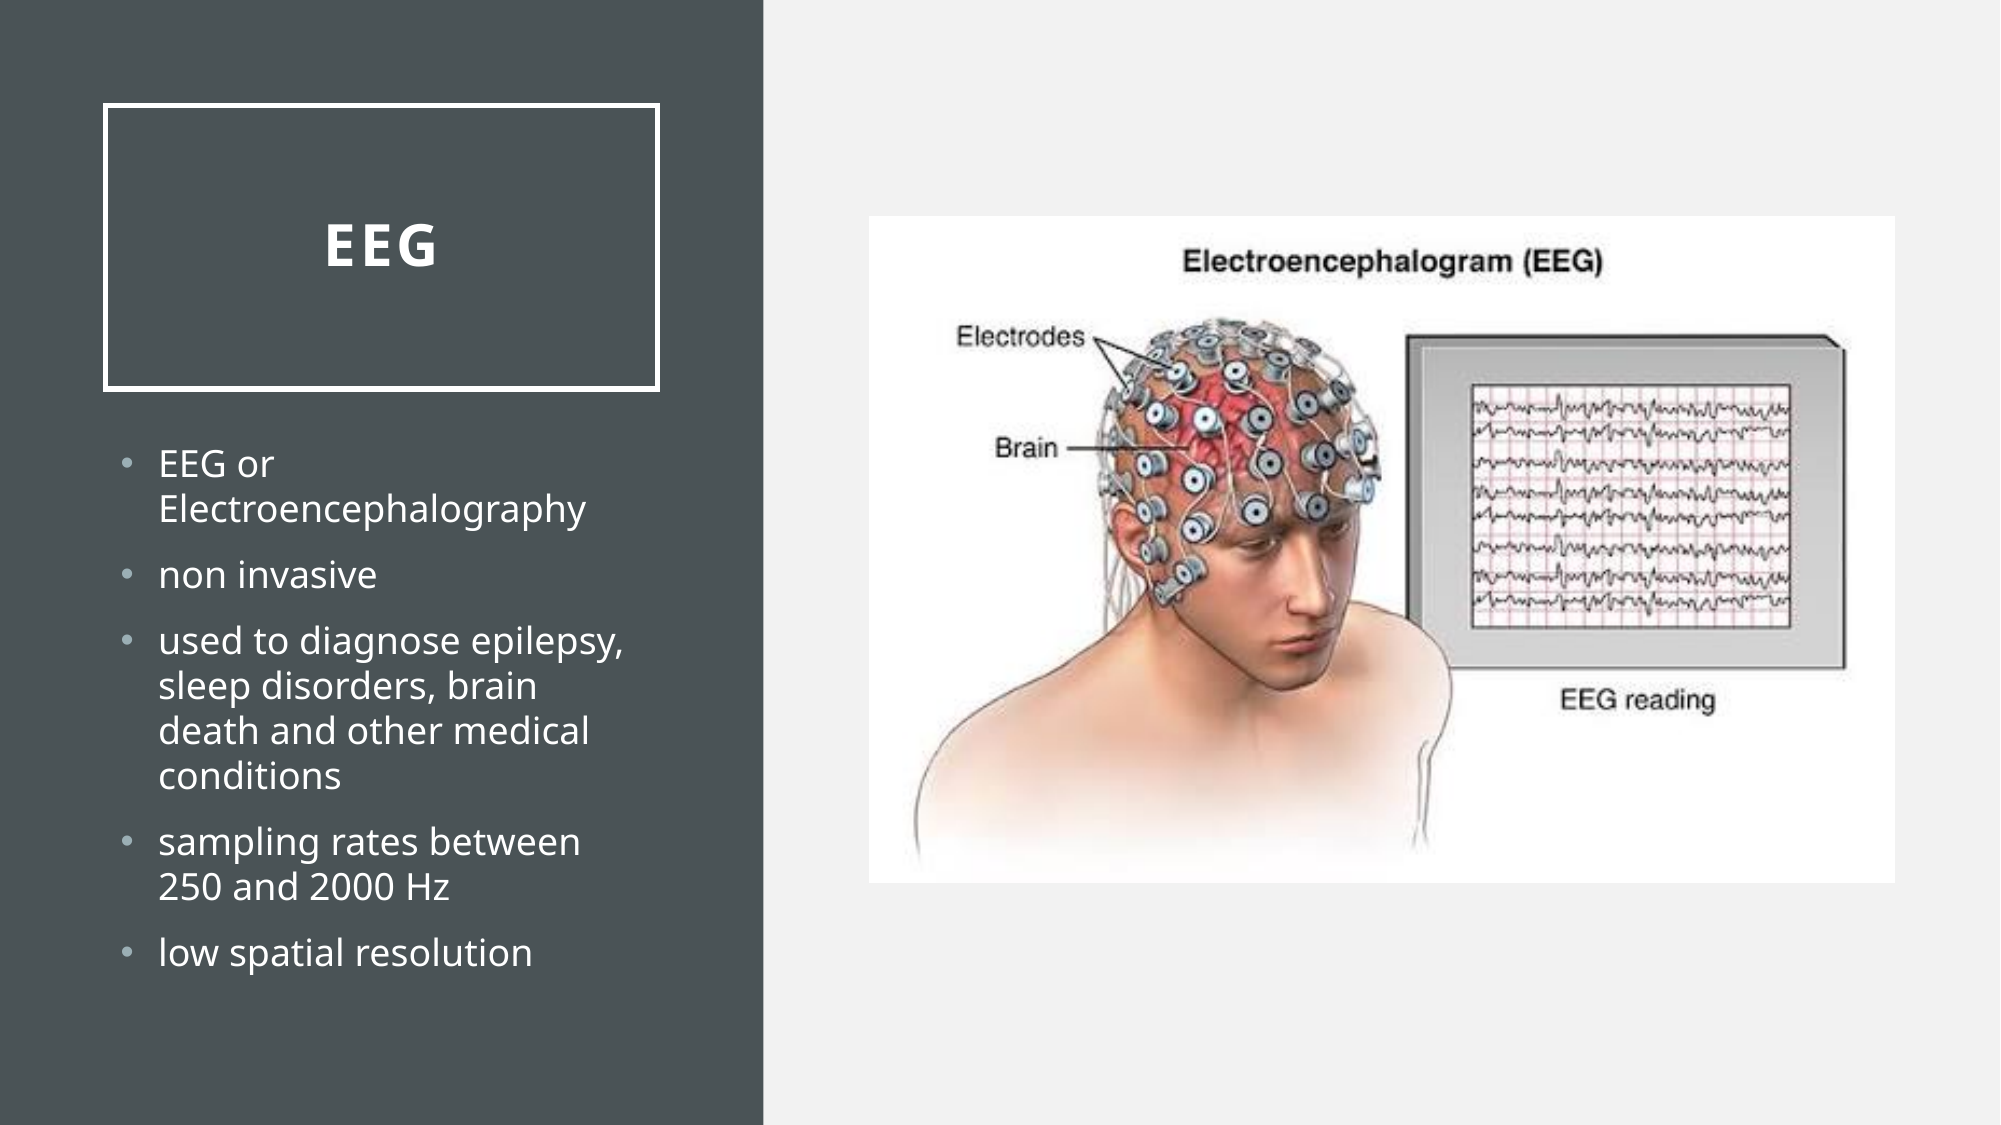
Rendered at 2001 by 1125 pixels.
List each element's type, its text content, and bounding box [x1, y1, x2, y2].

text_box [764, 0, 2000, 1125]
list EEG or Electroencephalography non invasive used to diagnose epilepsy, sleep disorders, brain death and other medical conditions sampling rates between 250 and 2000 Hz low spatial resolution [105, 432, 658, 994]
title EEG [103, 103, 660, 392]
picture [869, 215, 1895, 883]
text_box [0, 0, 764, 1125]
